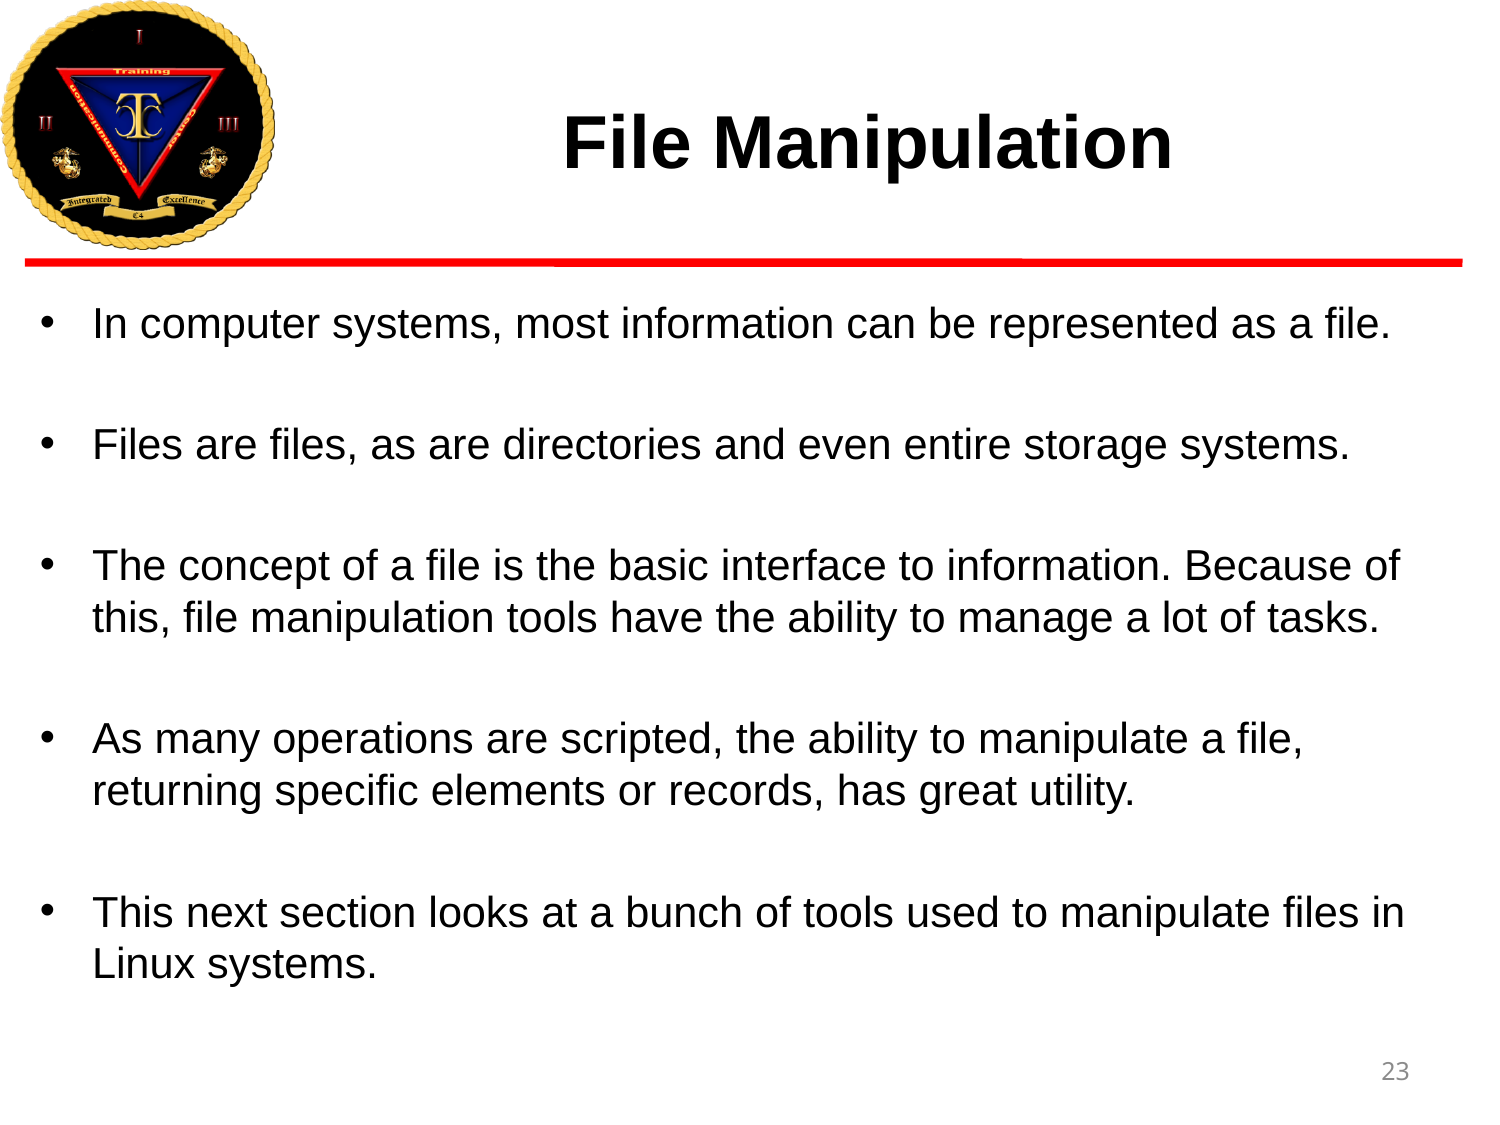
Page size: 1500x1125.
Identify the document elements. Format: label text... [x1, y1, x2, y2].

slide_number 23 [1074, 1042, 1425, 1103]
picture [0, 0, 275, 250]
list In computer systems, most information can be represented as a file. Files are files, as are directories and even entire storage systems. The concept of a file is the basic interface to information. Because of this, file manipulation tools have the ability to manage a lot of tasks. As many operations are scripted, the ability to manipulate a file, returning specific elements or records, has great utility. This next section looks at a bunch of tools used to manipulate files in Linux systems. [24, 287, 1463, 1081]
title File Manipulation [274, 44, 1463, 233]
